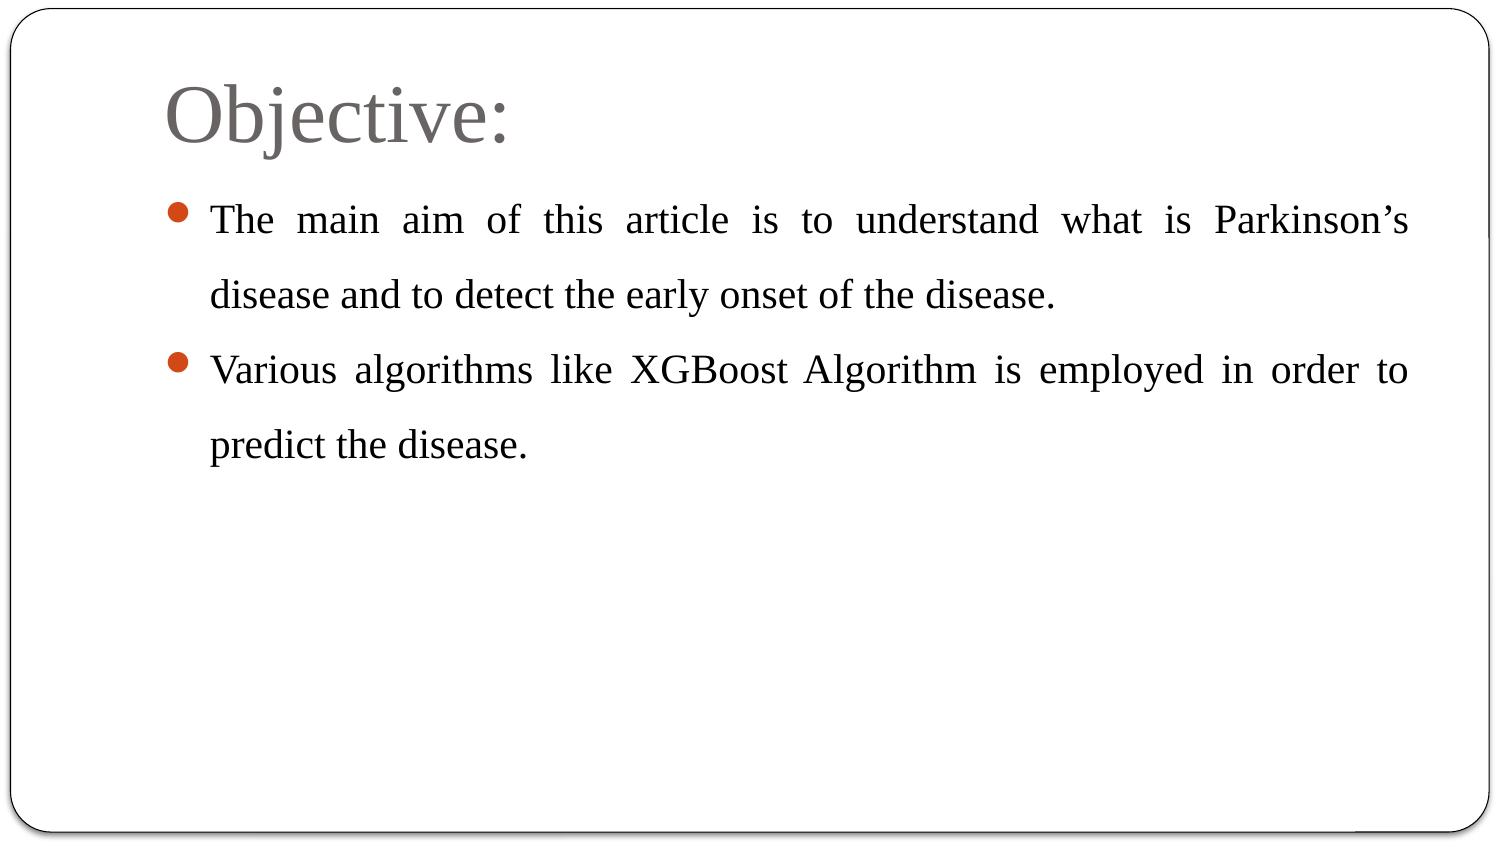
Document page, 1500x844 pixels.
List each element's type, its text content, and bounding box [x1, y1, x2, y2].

list The main aim of this article is to understand what is Parkinson’s disease and to detect the early onset of the disease. Various algorithms like XGBoost Algorithm is employed in order to predict the disease. [150, 159, 1425, 741]
title Objective: [150, 33, 1425, 159]
